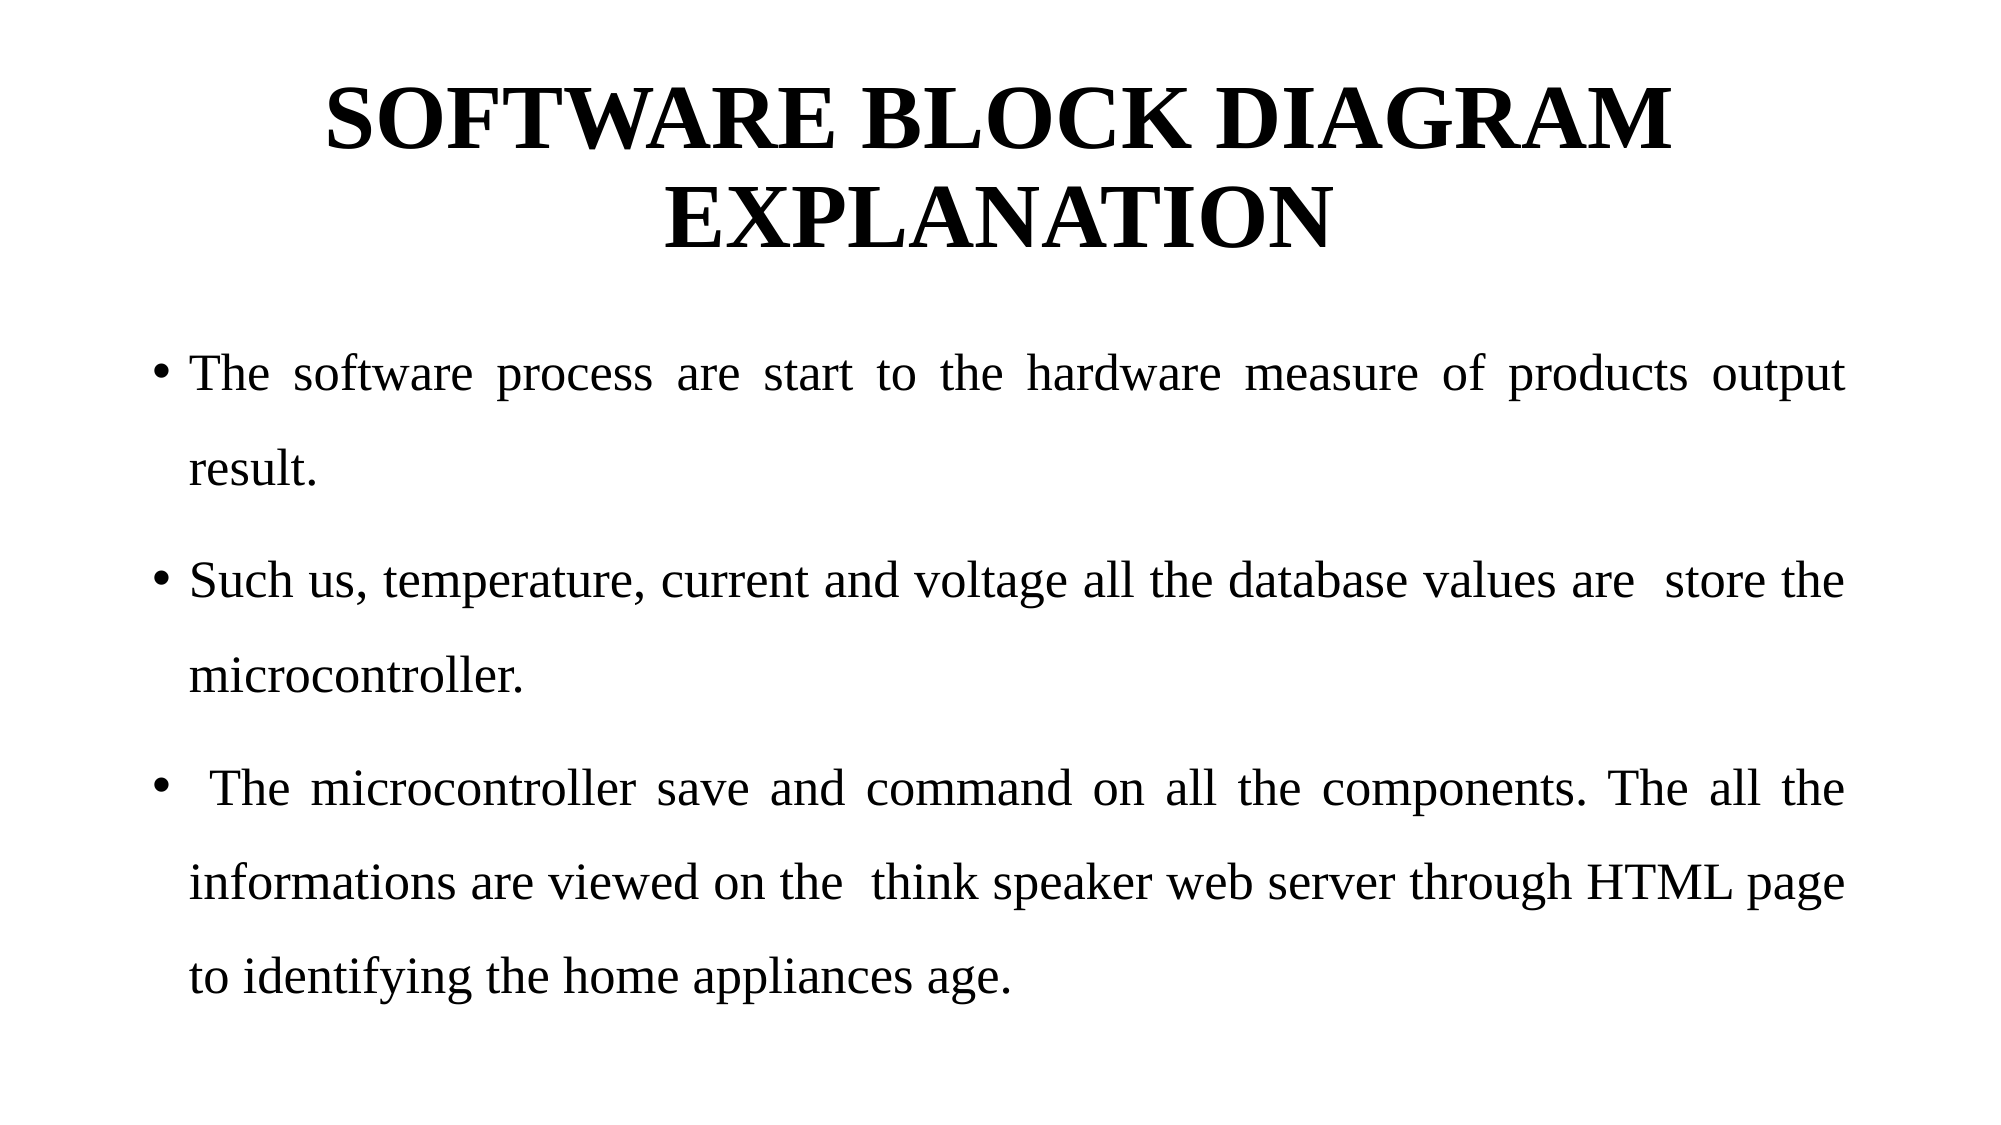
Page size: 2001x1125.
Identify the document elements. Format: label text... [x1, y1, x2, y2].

title SOFTWARE BLOCK DIAGRAM EXPLANATION [137, 59, 1863, 278]
list The software process are start to the hardware measure of products output result. Such us, temperature, current and voltage all the database values are store the microcontroller. The microcontroller save and command on all the components. The all the informations are viewed on the think speaker web server through HTML page to identifying the home appliances age. [137, 299, 1863, 1014]
